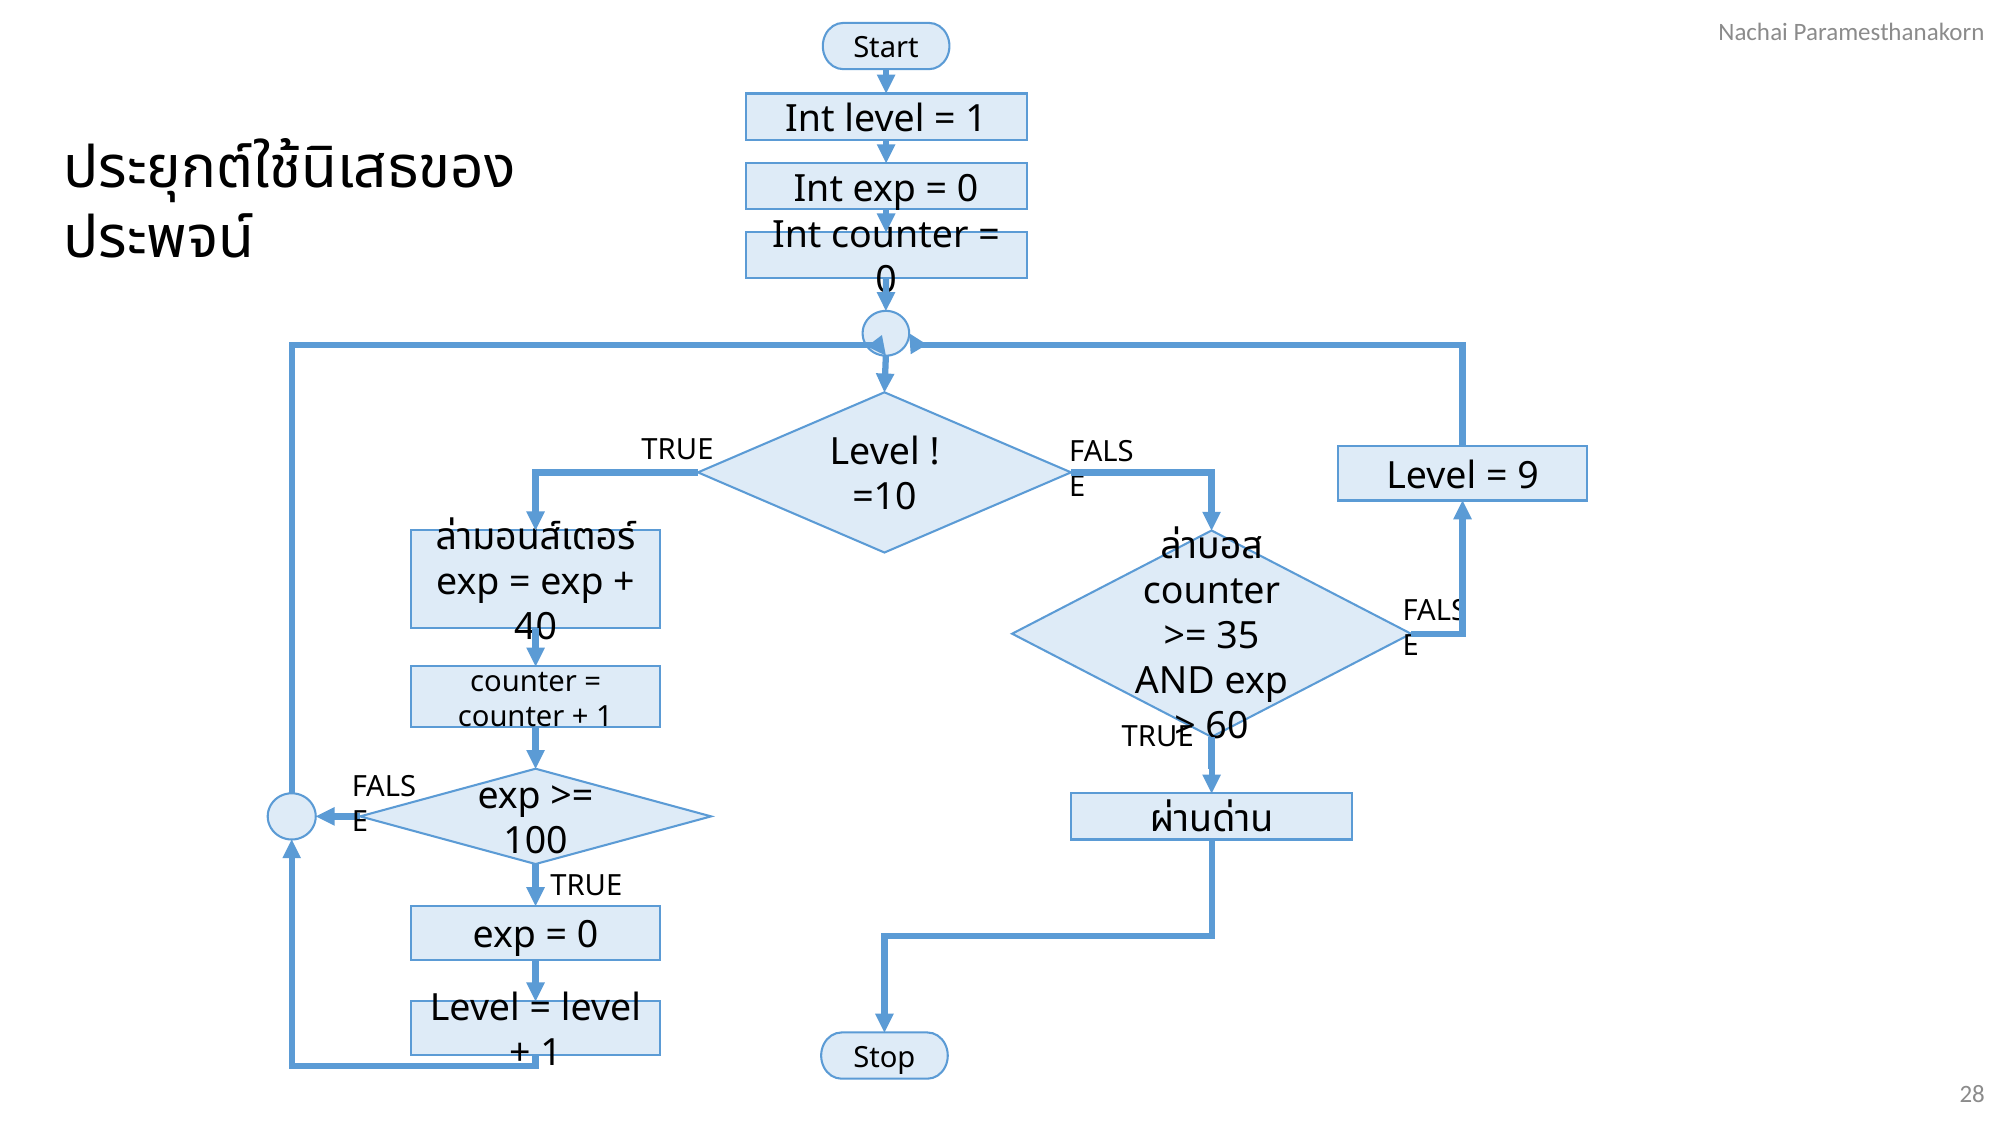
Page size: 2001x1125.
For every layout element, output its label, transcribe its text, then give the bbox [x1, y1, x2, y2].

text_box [267, 22, 1588, 1079]
slide_number 28 [1550, 1062, 2000, 1123]
footer Nachai Paramesthanakorn [1573, 0, 2000, 61]
text_box ประยุกต์ใช้นิเสธของประพจน์ [48, 121, 267, 277]
